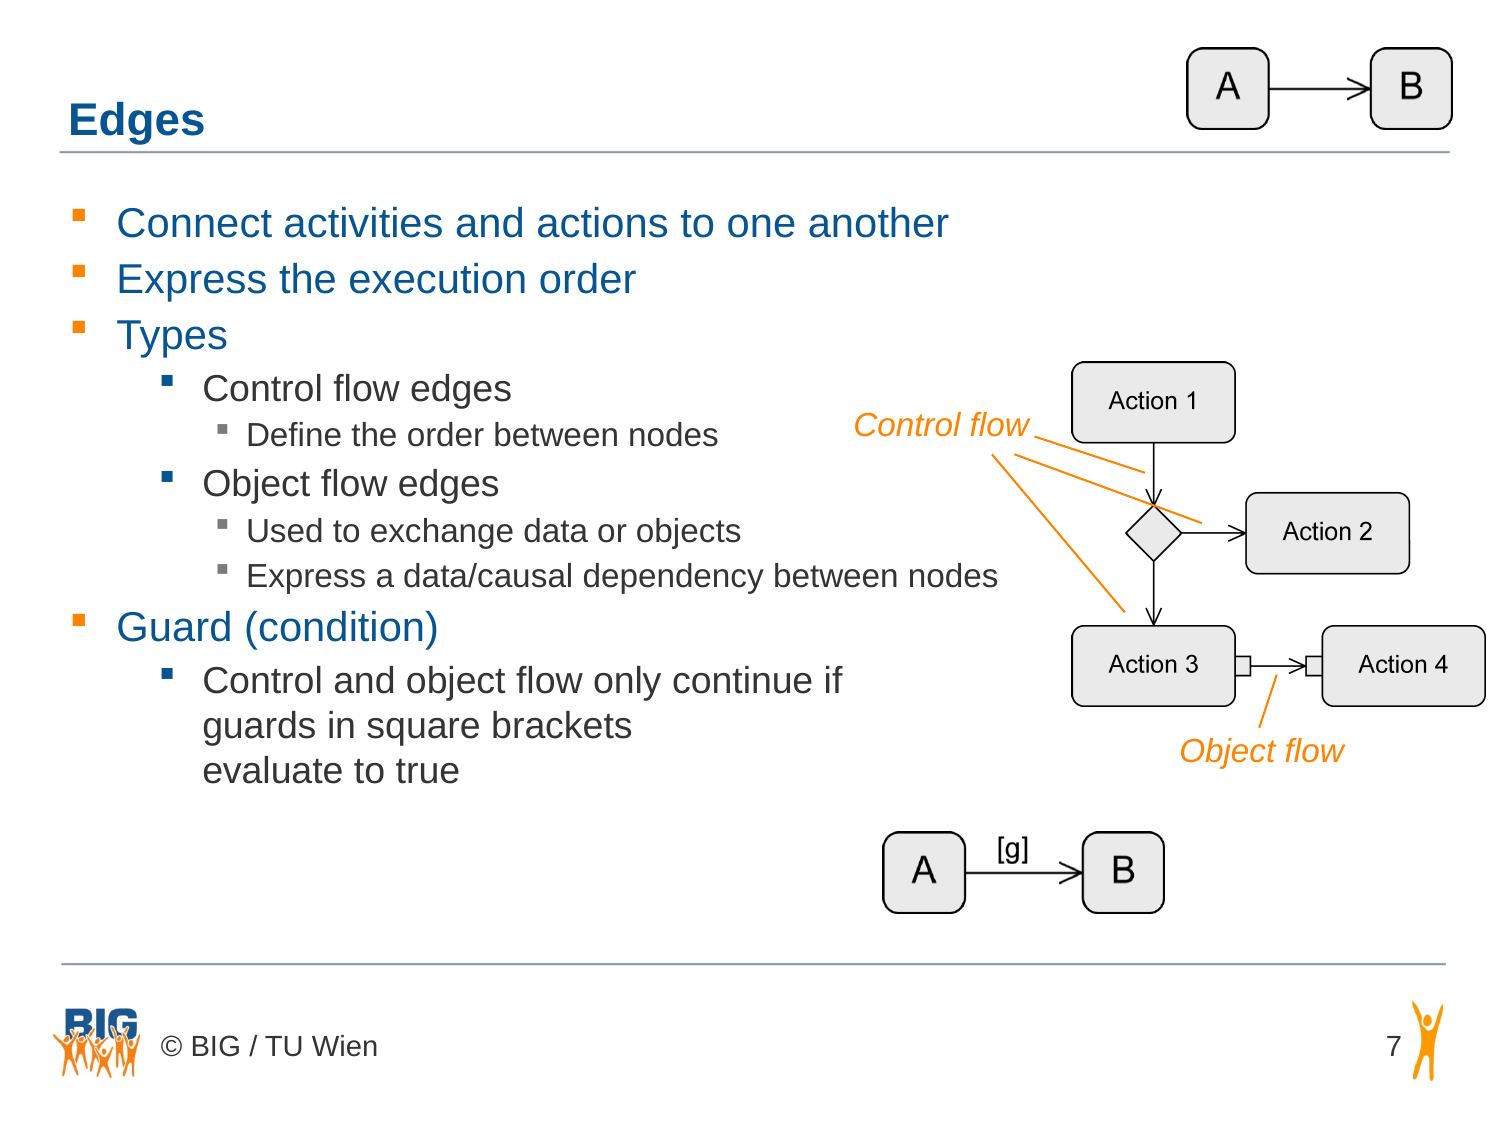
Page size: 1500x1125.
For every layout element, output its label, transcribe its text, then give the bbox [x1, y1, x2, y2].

text_box Control flow [838, 396, 1015, 455]
picture [1186, 47, 1454, 130]
slide_number 7 [1241, 1019, 1418, 1095]
picture [1400, 991, 1494, 1125]
text_box Object flow [1164, 722, 1340, 785]
picture [0, 142, 1500, 163]
picture [1070, 361, 1486, 707]
title Edges [52, 24, 1454, 153]
picture [6, 1000, 145, 1123]
picture [0, 954, 1497, 975]
picture [881, 831, 1165, 914]
list Connect activities and actions to one another Express the execution order Types Control flow edges Define the order between nodes Object flow edges Used to exchange data or objects Express a data/causal dependency between nodes Guard (condition) Control and object flow only continue if guards in square brackets evaluate to true [54, 187, 1455, 962]
